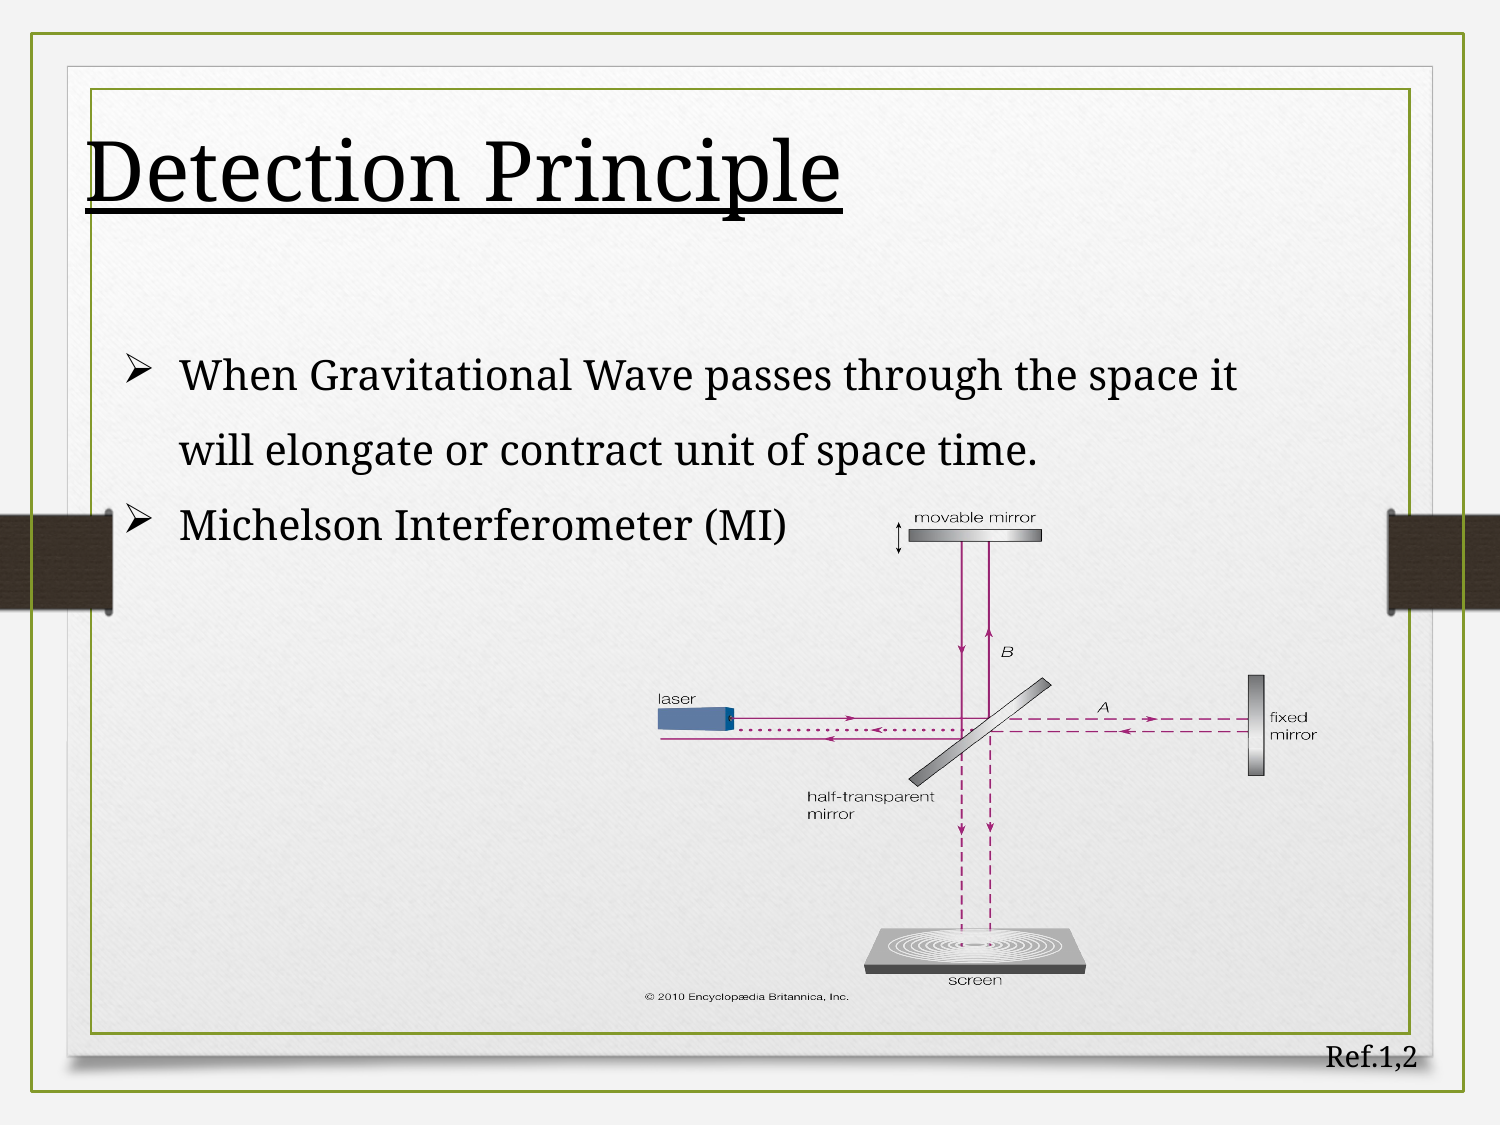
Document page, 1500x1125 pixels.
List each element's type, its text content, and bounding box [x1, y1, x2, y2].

picture [0, 0, 1500, 1125]
text_box [30, 32, 1465, 1093]
text_box Detection Principle [69, 110, 1430, 226]
text_box Ref.1,2 [1310, 1031, 1464, 1081]
text_box When Gravitational Wave passes through the space it will elongate or contract unit of space time. Michelson Interferometer (MI) [108, 316, 1337, 556]
